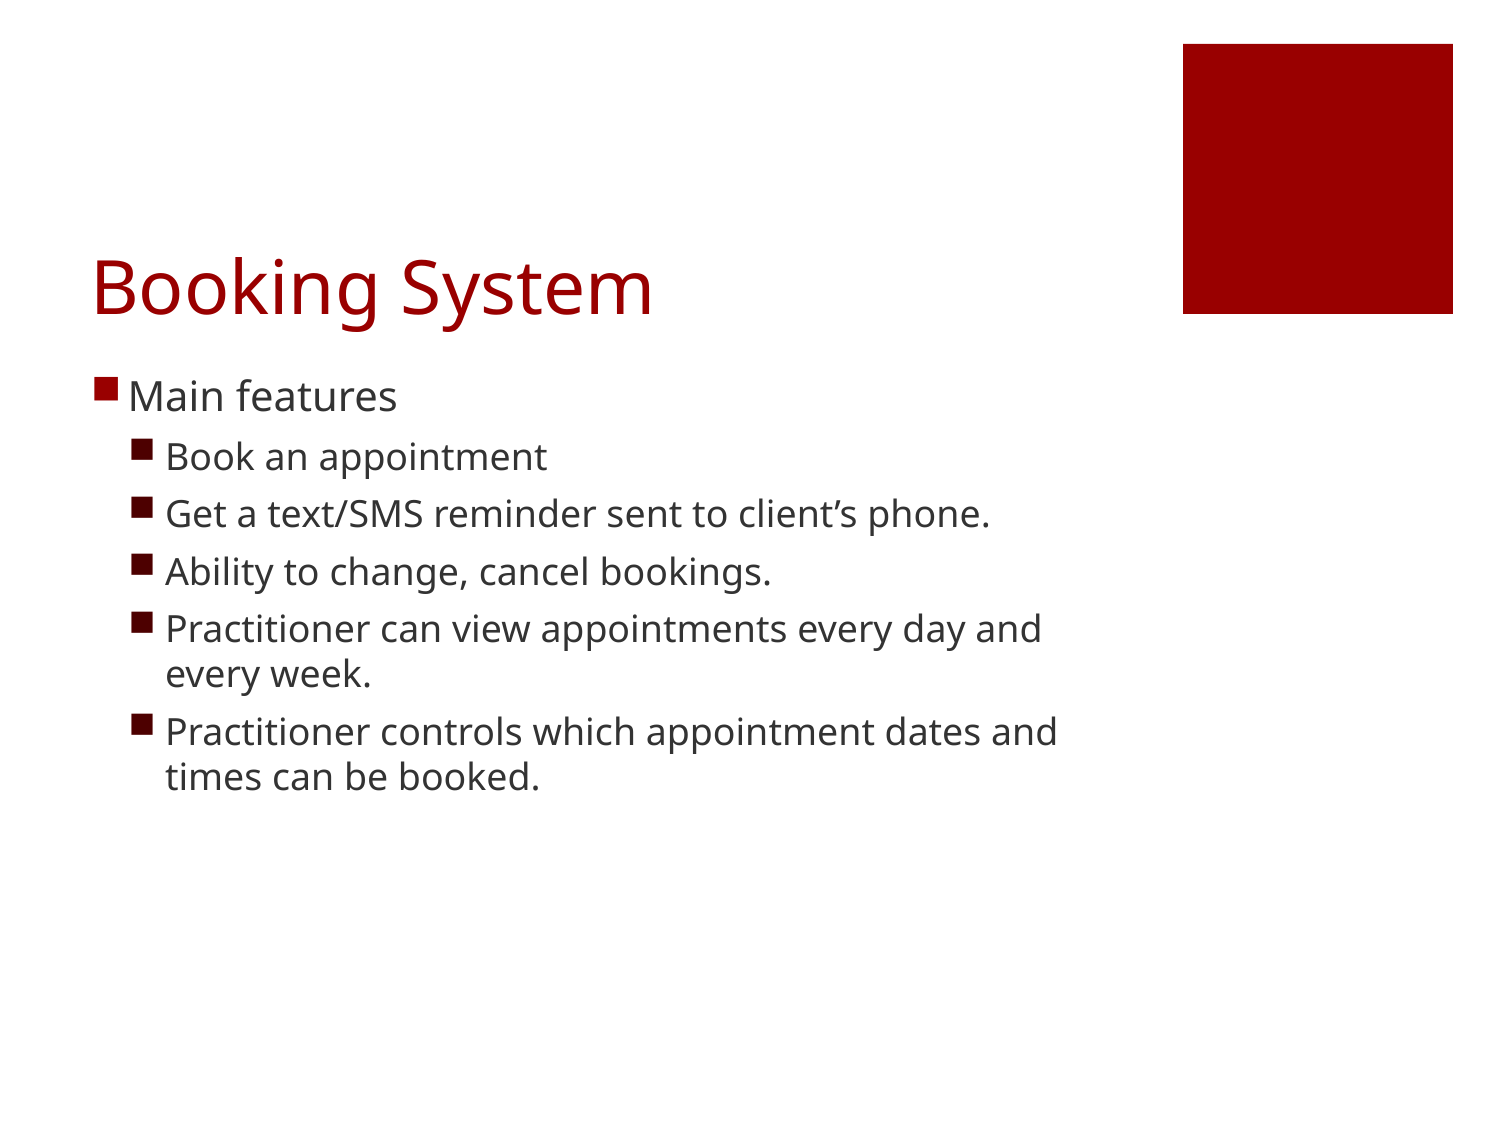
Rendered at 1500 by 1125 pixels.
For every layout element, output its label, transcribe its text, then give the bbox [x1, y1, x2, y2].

title Booking System [75, 149, 1143, 338]
list Main features Book an appointment Get a text/SMS reminder sent to client’s phone. Ability to change, cancel bookings. Practitioner can view appointments every day and every week. Practitioner controls which appointment dates and times can be booked. [75, 362, 1143, 1005]
